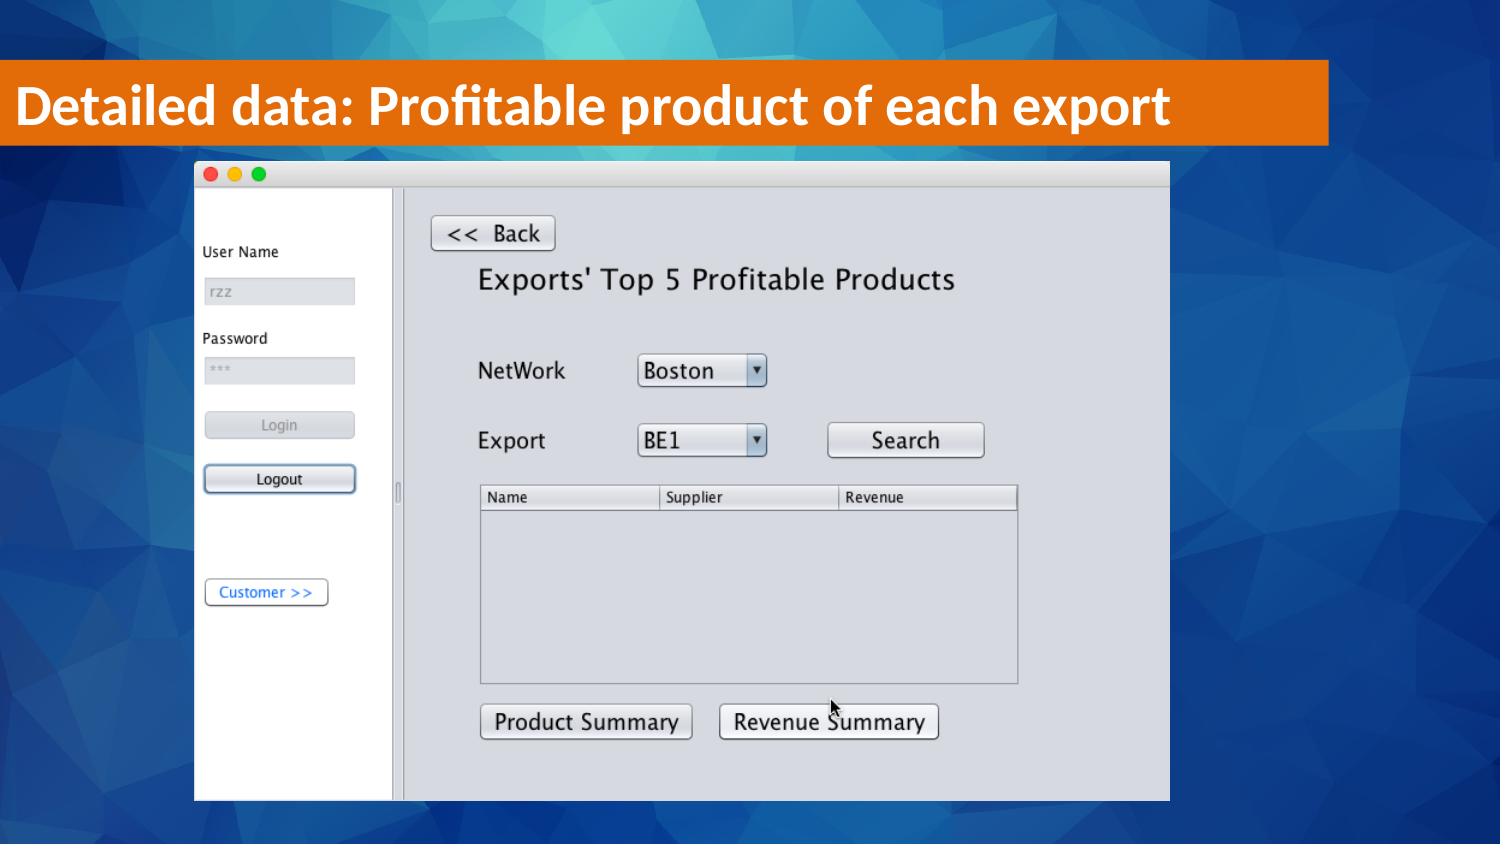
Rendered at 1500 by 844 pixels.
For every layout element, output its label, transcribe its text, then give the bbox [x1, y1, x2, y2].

text_box Detailed data: Profitable product of each export [0, 59, 1329, 145]
picture [0, 0, 1500, 844]
